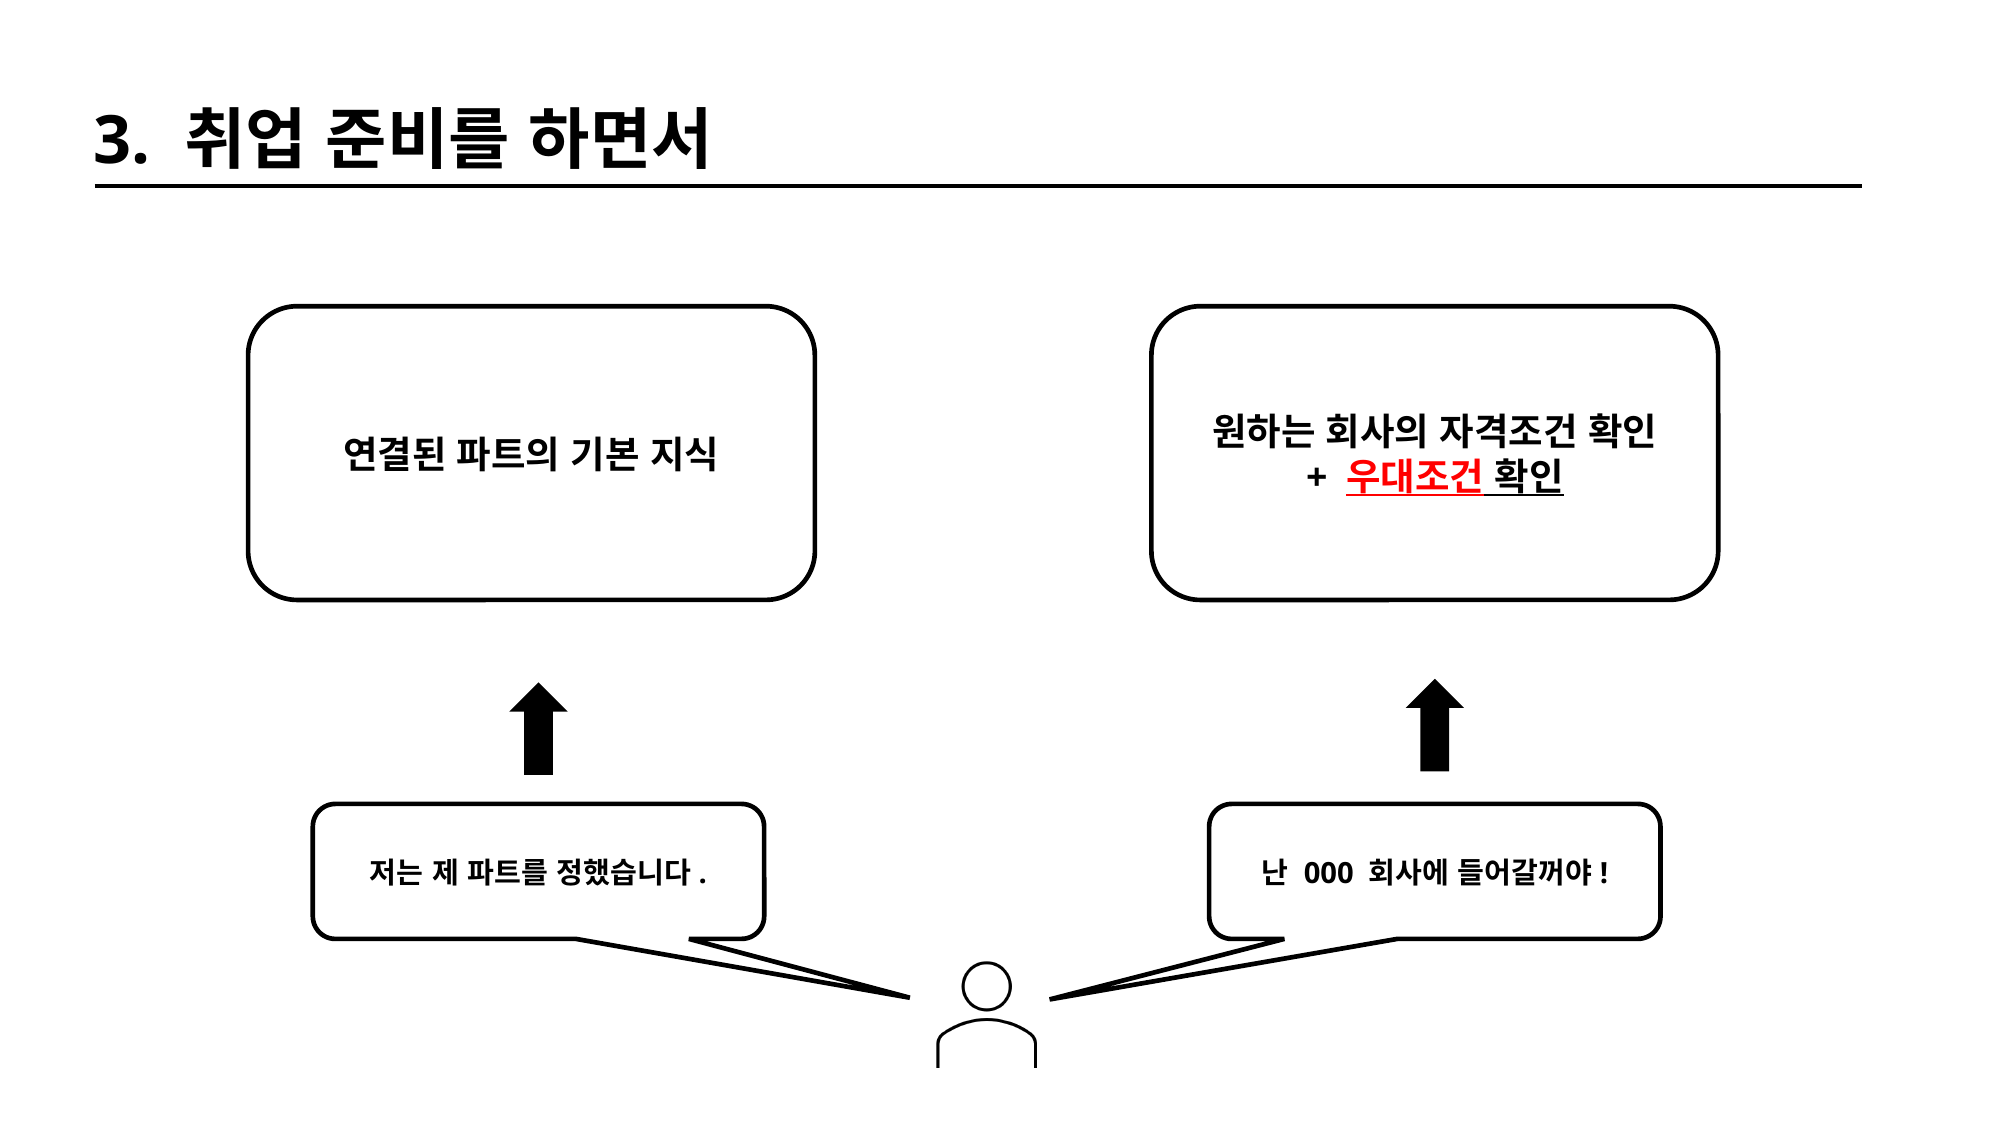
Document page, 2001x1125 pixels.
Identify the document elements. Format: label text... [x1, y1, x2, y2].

text_box [1405, 678, 1464, 772]
text_box 난 000 회사에 들어갈꺼야! [1062, 802, 1662, 999]
text_box 원하는 회사의 자격조건 확인 + 우대조건 확인 [1150, 305, 1720, 601]
text_box [509, 682, 568, 775]
picture [911, 939, 1062, 1090]
text_box 저는 제 파트를 정했습니다. [311, 802, 911, 999]
text_box 연결된 파트의 기본 지식 [247, 305, 816, 601]
text_box 3. 취업 준비를 하면서 [78, 90, 864, 185]
